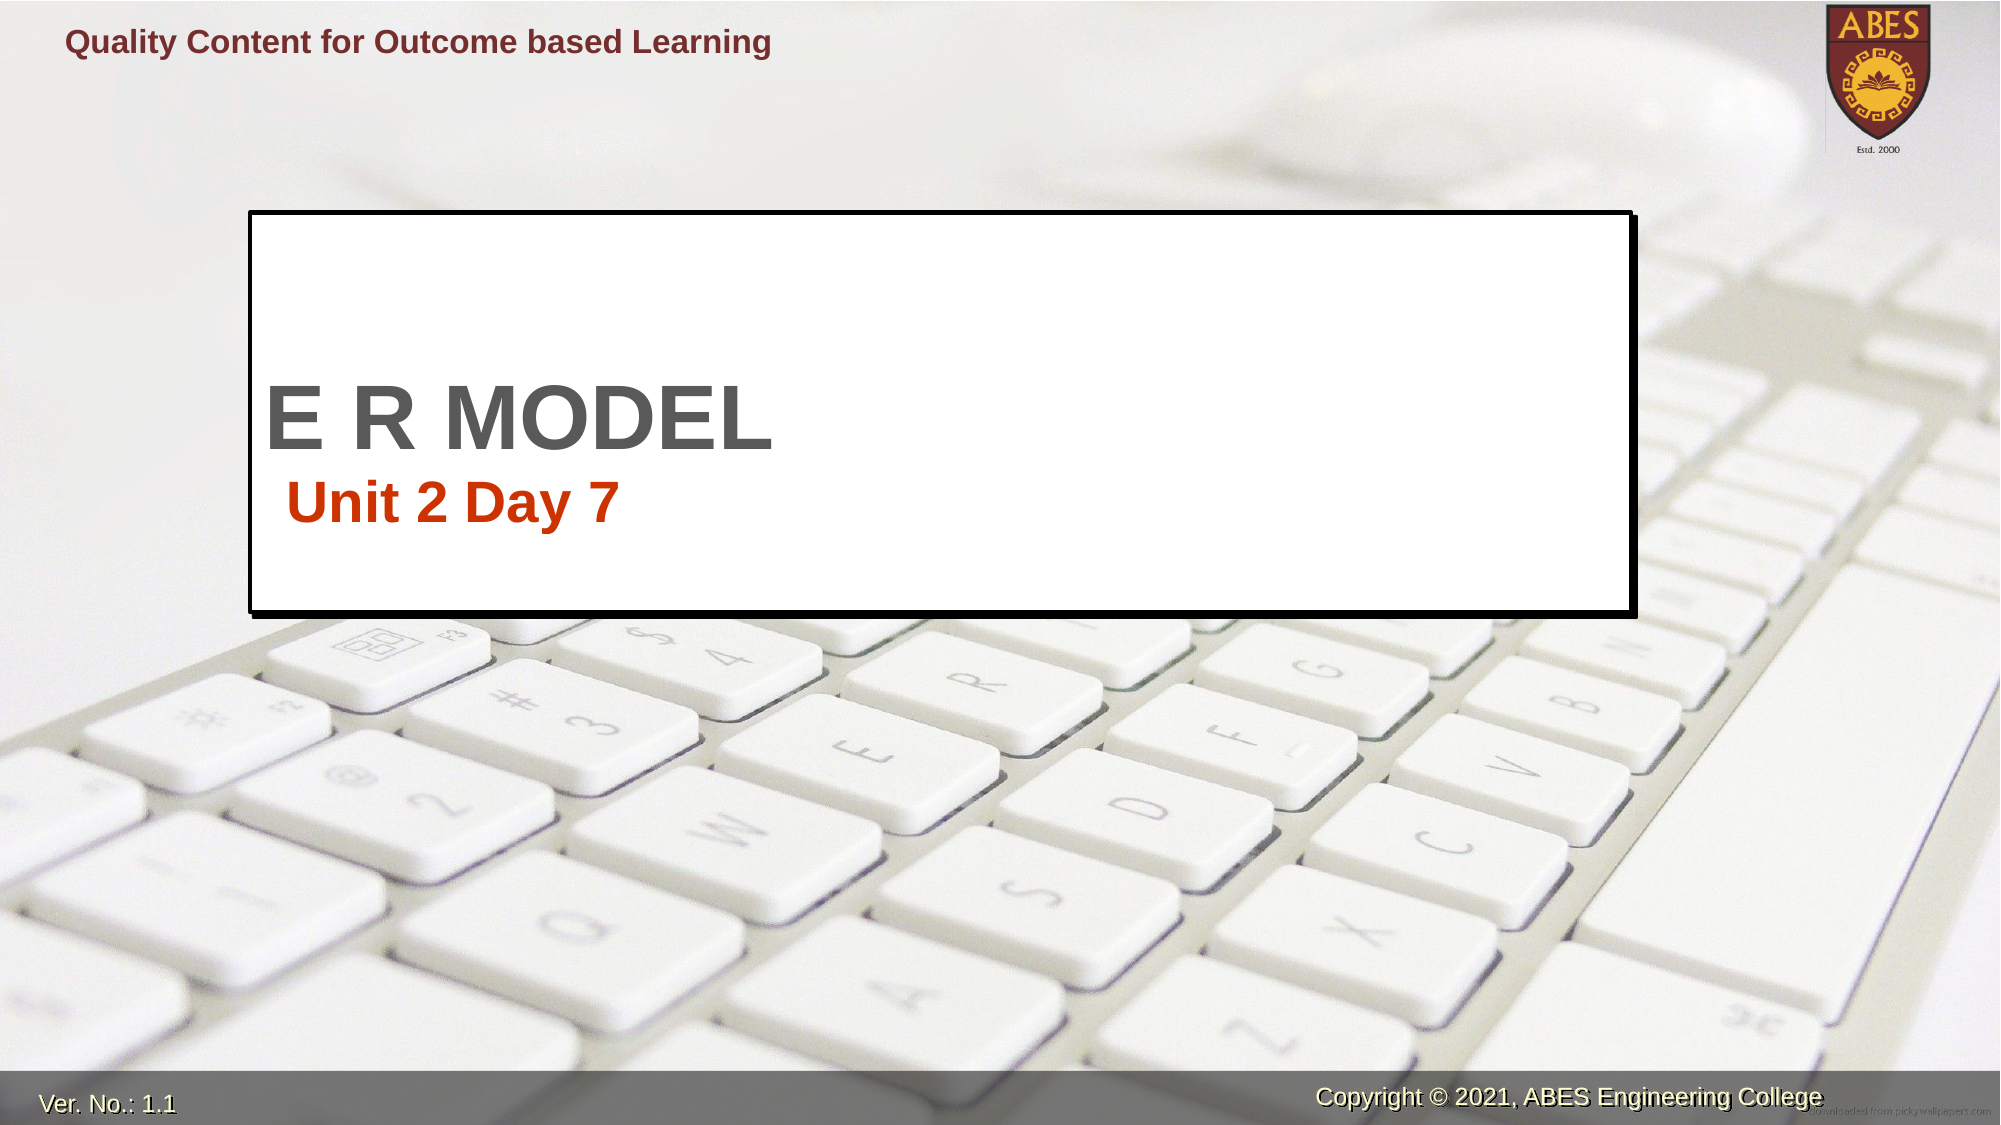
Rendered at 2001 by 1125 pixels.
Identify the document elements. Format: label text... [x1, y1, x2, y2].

text_box Unit 2 Day 7 [270, 455, 1393, 543]
picture [0, 1, 2000, 1070]
title E R MODEL [248, 210, 1633, 614]
text_box [262, 316, 1400, 411]
